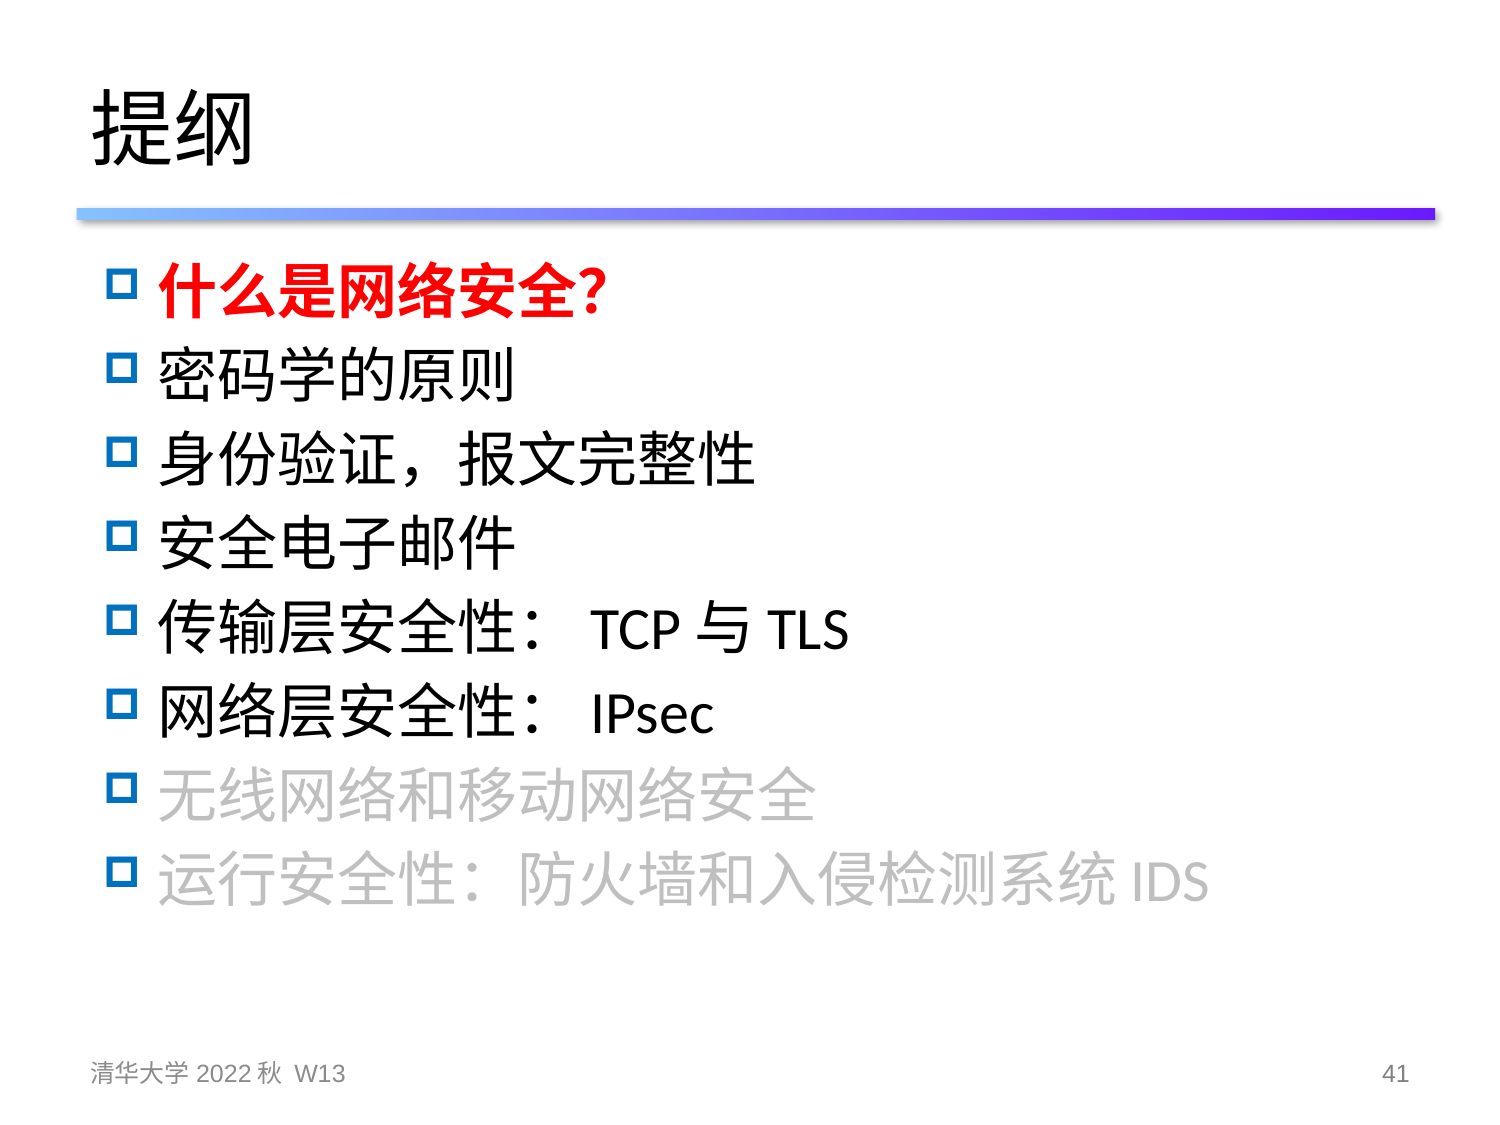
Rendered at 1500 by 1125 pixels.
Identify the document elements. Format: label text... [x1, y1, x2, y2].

title 提纲 [75, 45, 1425, 209]
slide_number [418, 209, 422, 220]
text_box 什么是网络安全？ 密码学的原则 身份验证，报文完整性 安全电子邮件 传输层安全性：TCP与TLS 网络层安全性：IPsec 无线网络和移动网络安全 运行安全性：防火墙和入侵检测系统IDS [88, 246, 1348, 926]
slide_number 清华大学2022秋 W13 [75, 1042, 425, 1103]
slide_number 41 [1074, 1042, 1425, 1103]
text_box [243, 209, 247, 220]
